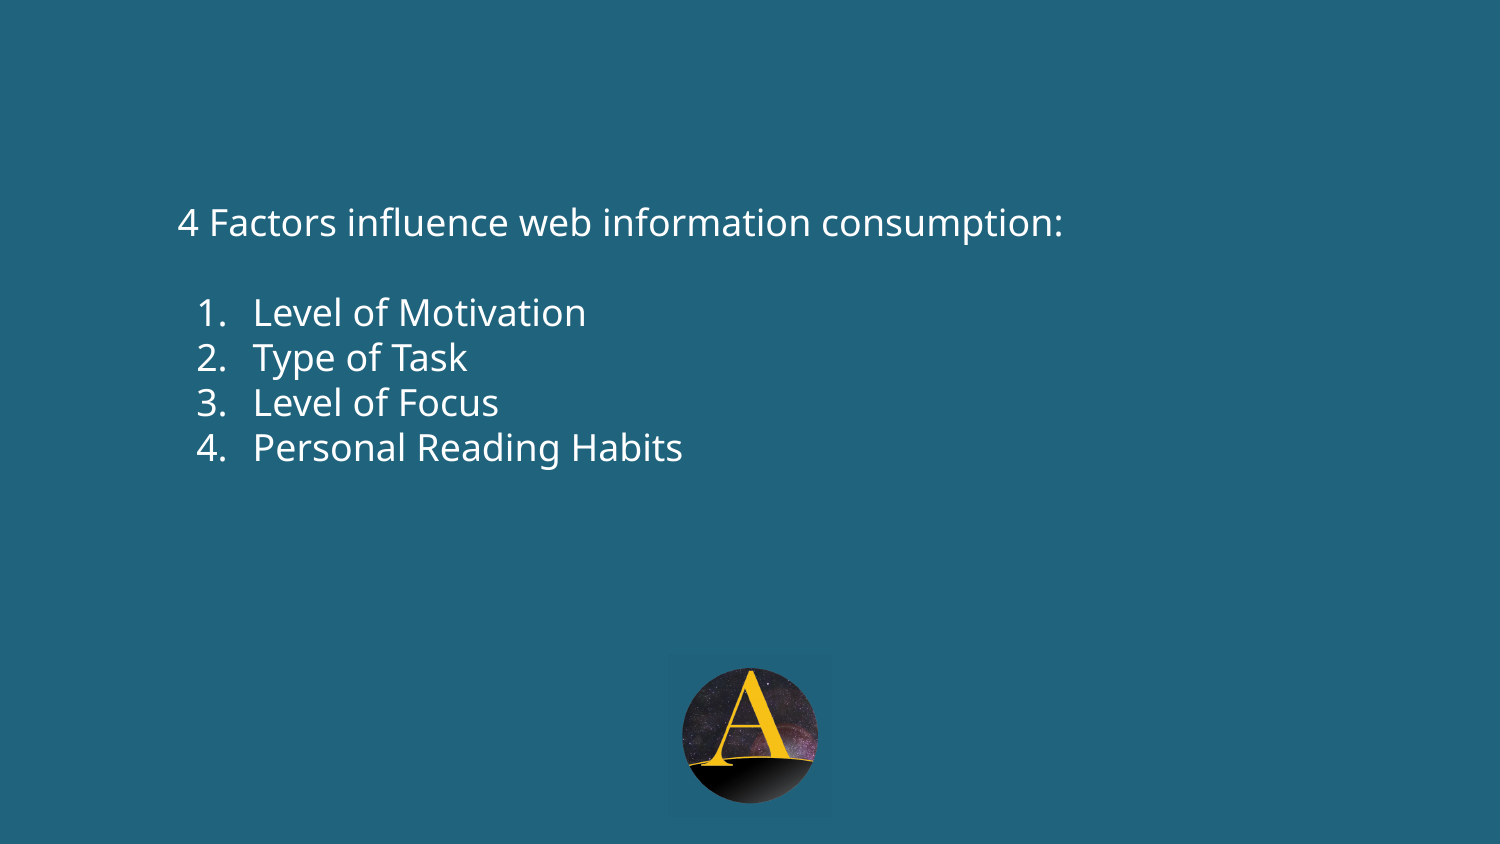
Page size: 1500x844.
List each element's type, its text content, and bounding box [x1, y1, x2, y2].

text_box 4 Factors influence web information consumption: Level of Motivation Type of Task Level of Focus Personal Reading Habits [162, 184, 1338, 491]
picture [668, 653, 832, 818]
